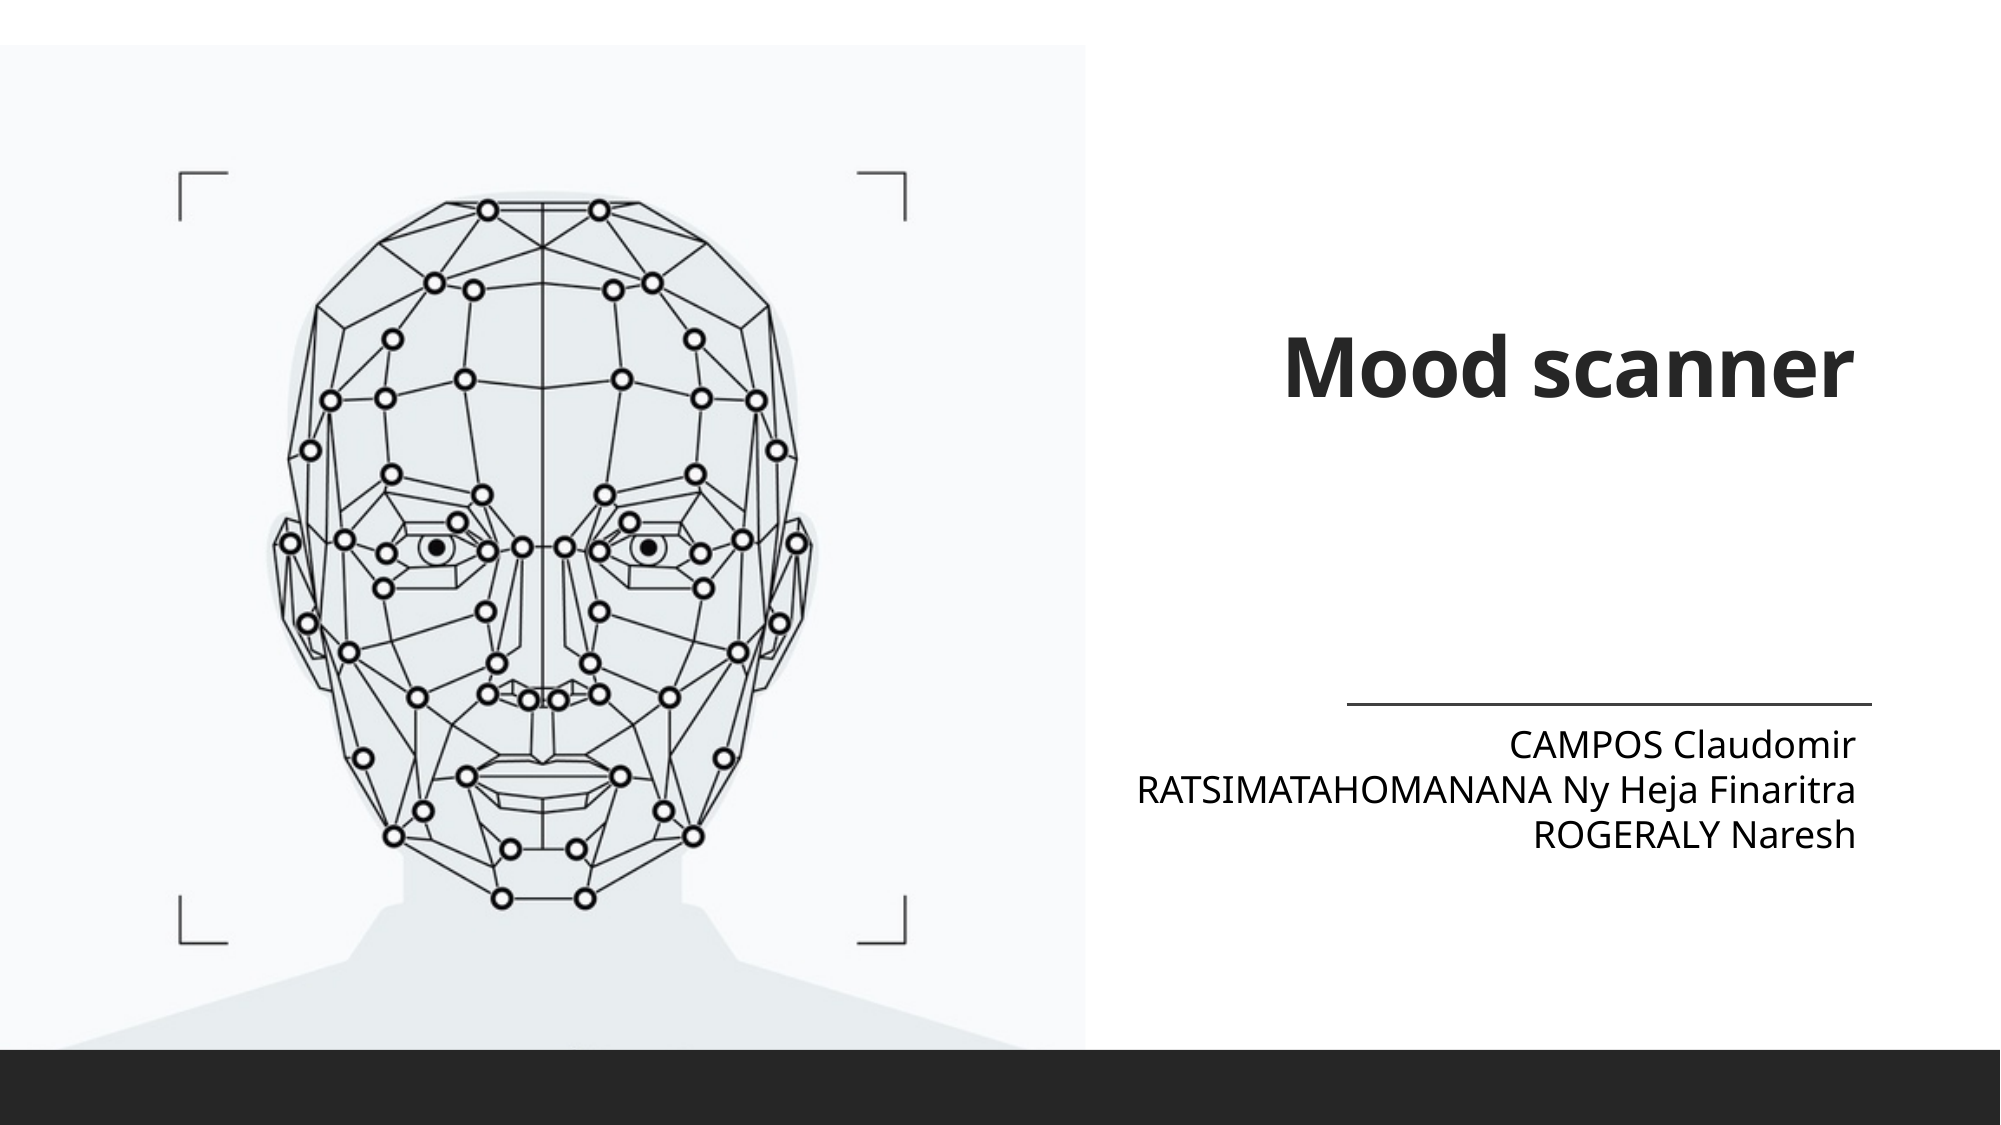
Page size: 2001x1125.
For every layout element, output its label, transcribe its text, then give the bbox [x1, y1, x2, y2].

picture [0, 0, 1086, 1051]
text_box [1094, 0, 2000, 1049]
text_box [0, 1049, 2000, 1125]
title Mood scanner [1094, 91, 1872, 423]
text_box CAMPOS Claudomir RATSIMATAHOMANANA Ny Heja Finaritra ROGERALY Naresh [1094, 714, 1872, 864]
